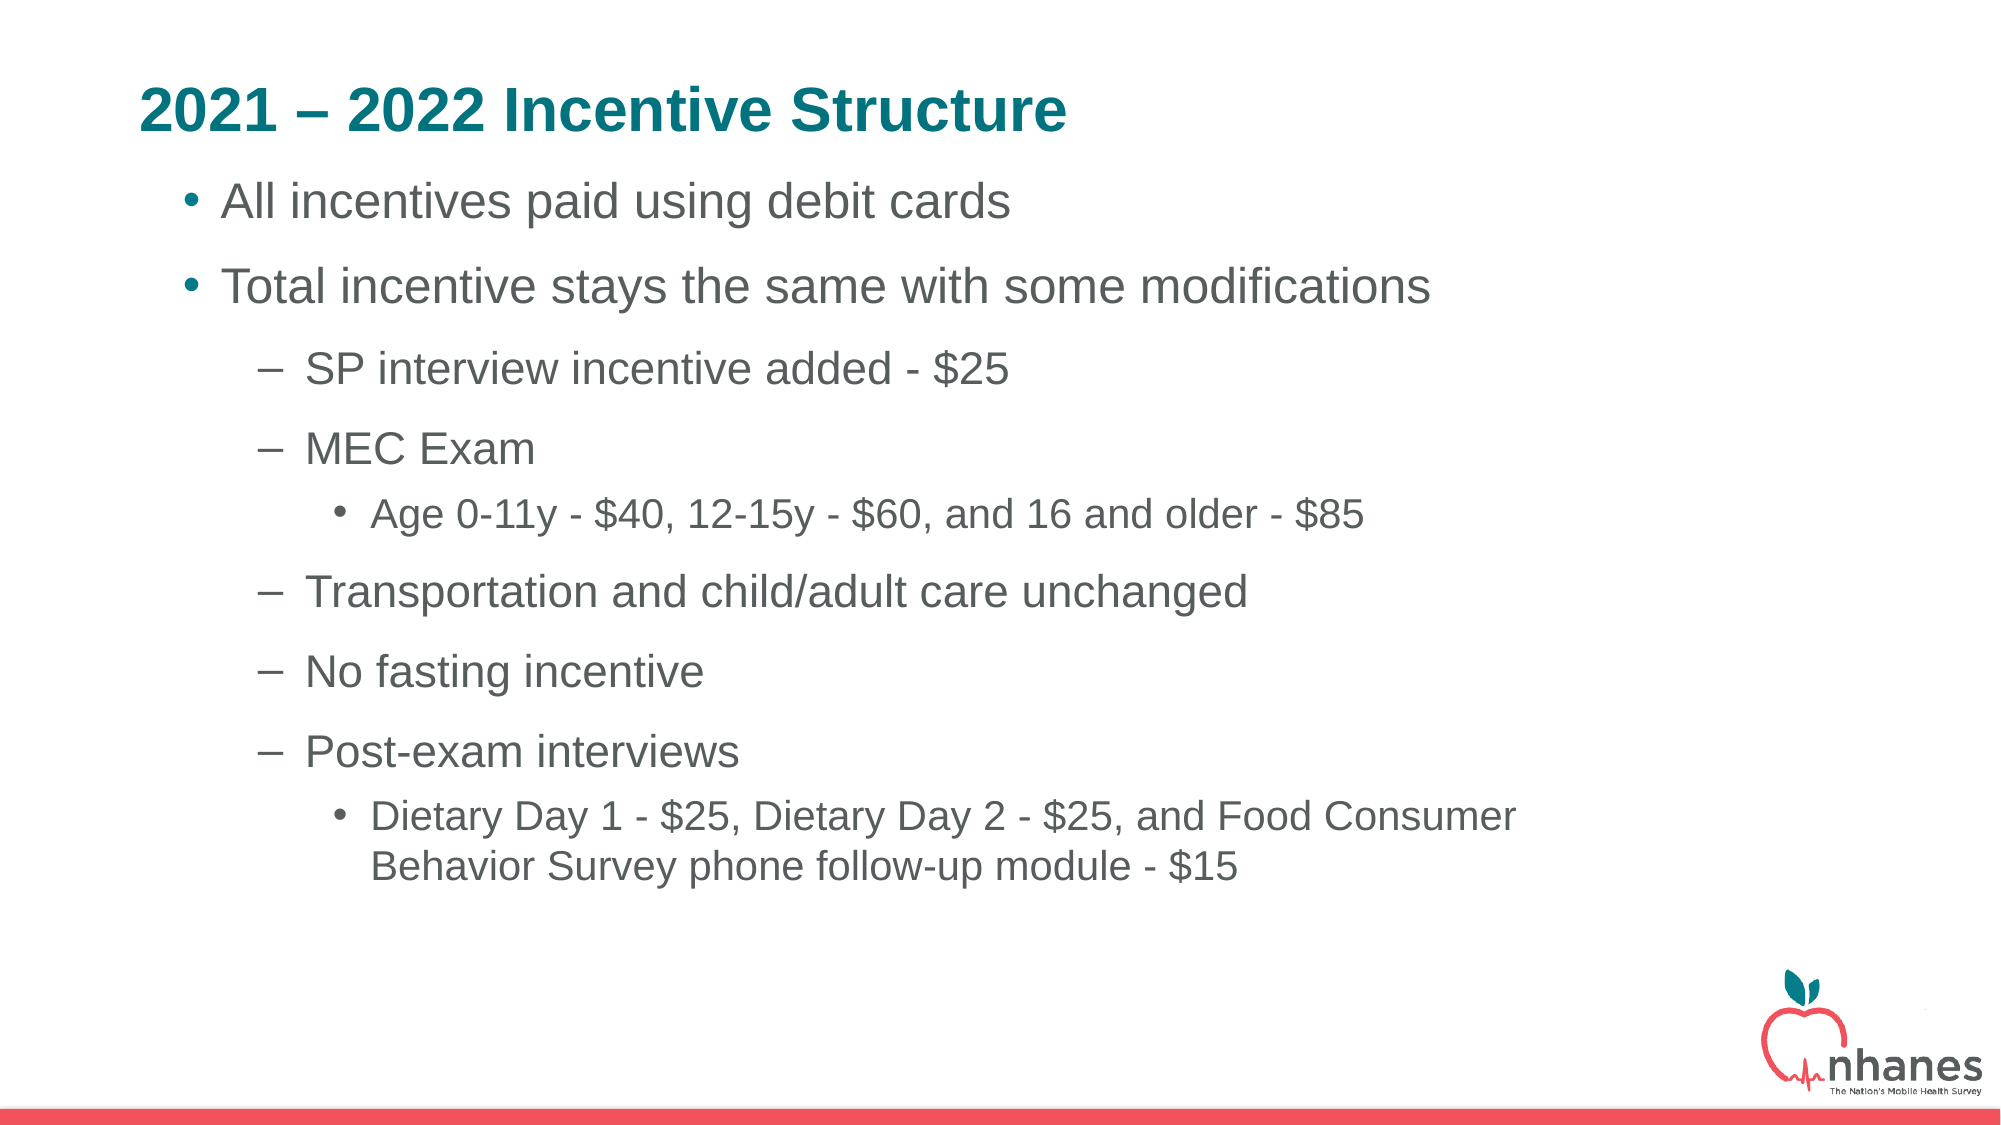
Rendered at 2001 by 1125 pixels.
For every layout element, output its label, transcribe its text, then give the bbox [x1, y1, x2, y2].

title 2021 – 2022 Incentive Structure [124, 51, 1850, 162]
picture [1761, 969, 1982, 1097]
list All incentives paid using debit cards Total incentive stays the same with some modifications SP interview incentive added - $25 MEC Exam Age 0-11y - $40, 12-15y - $60, and 16 and older - $85 Transportation and child/adult care unchanged No fasting incentive Post-exam interviews Dietary Day 1 - $25, Dietary Day 2 - $25, and Food Consumer Behavior Survey phone follow-up module - $15 [167, 162, 1695, 1074]
